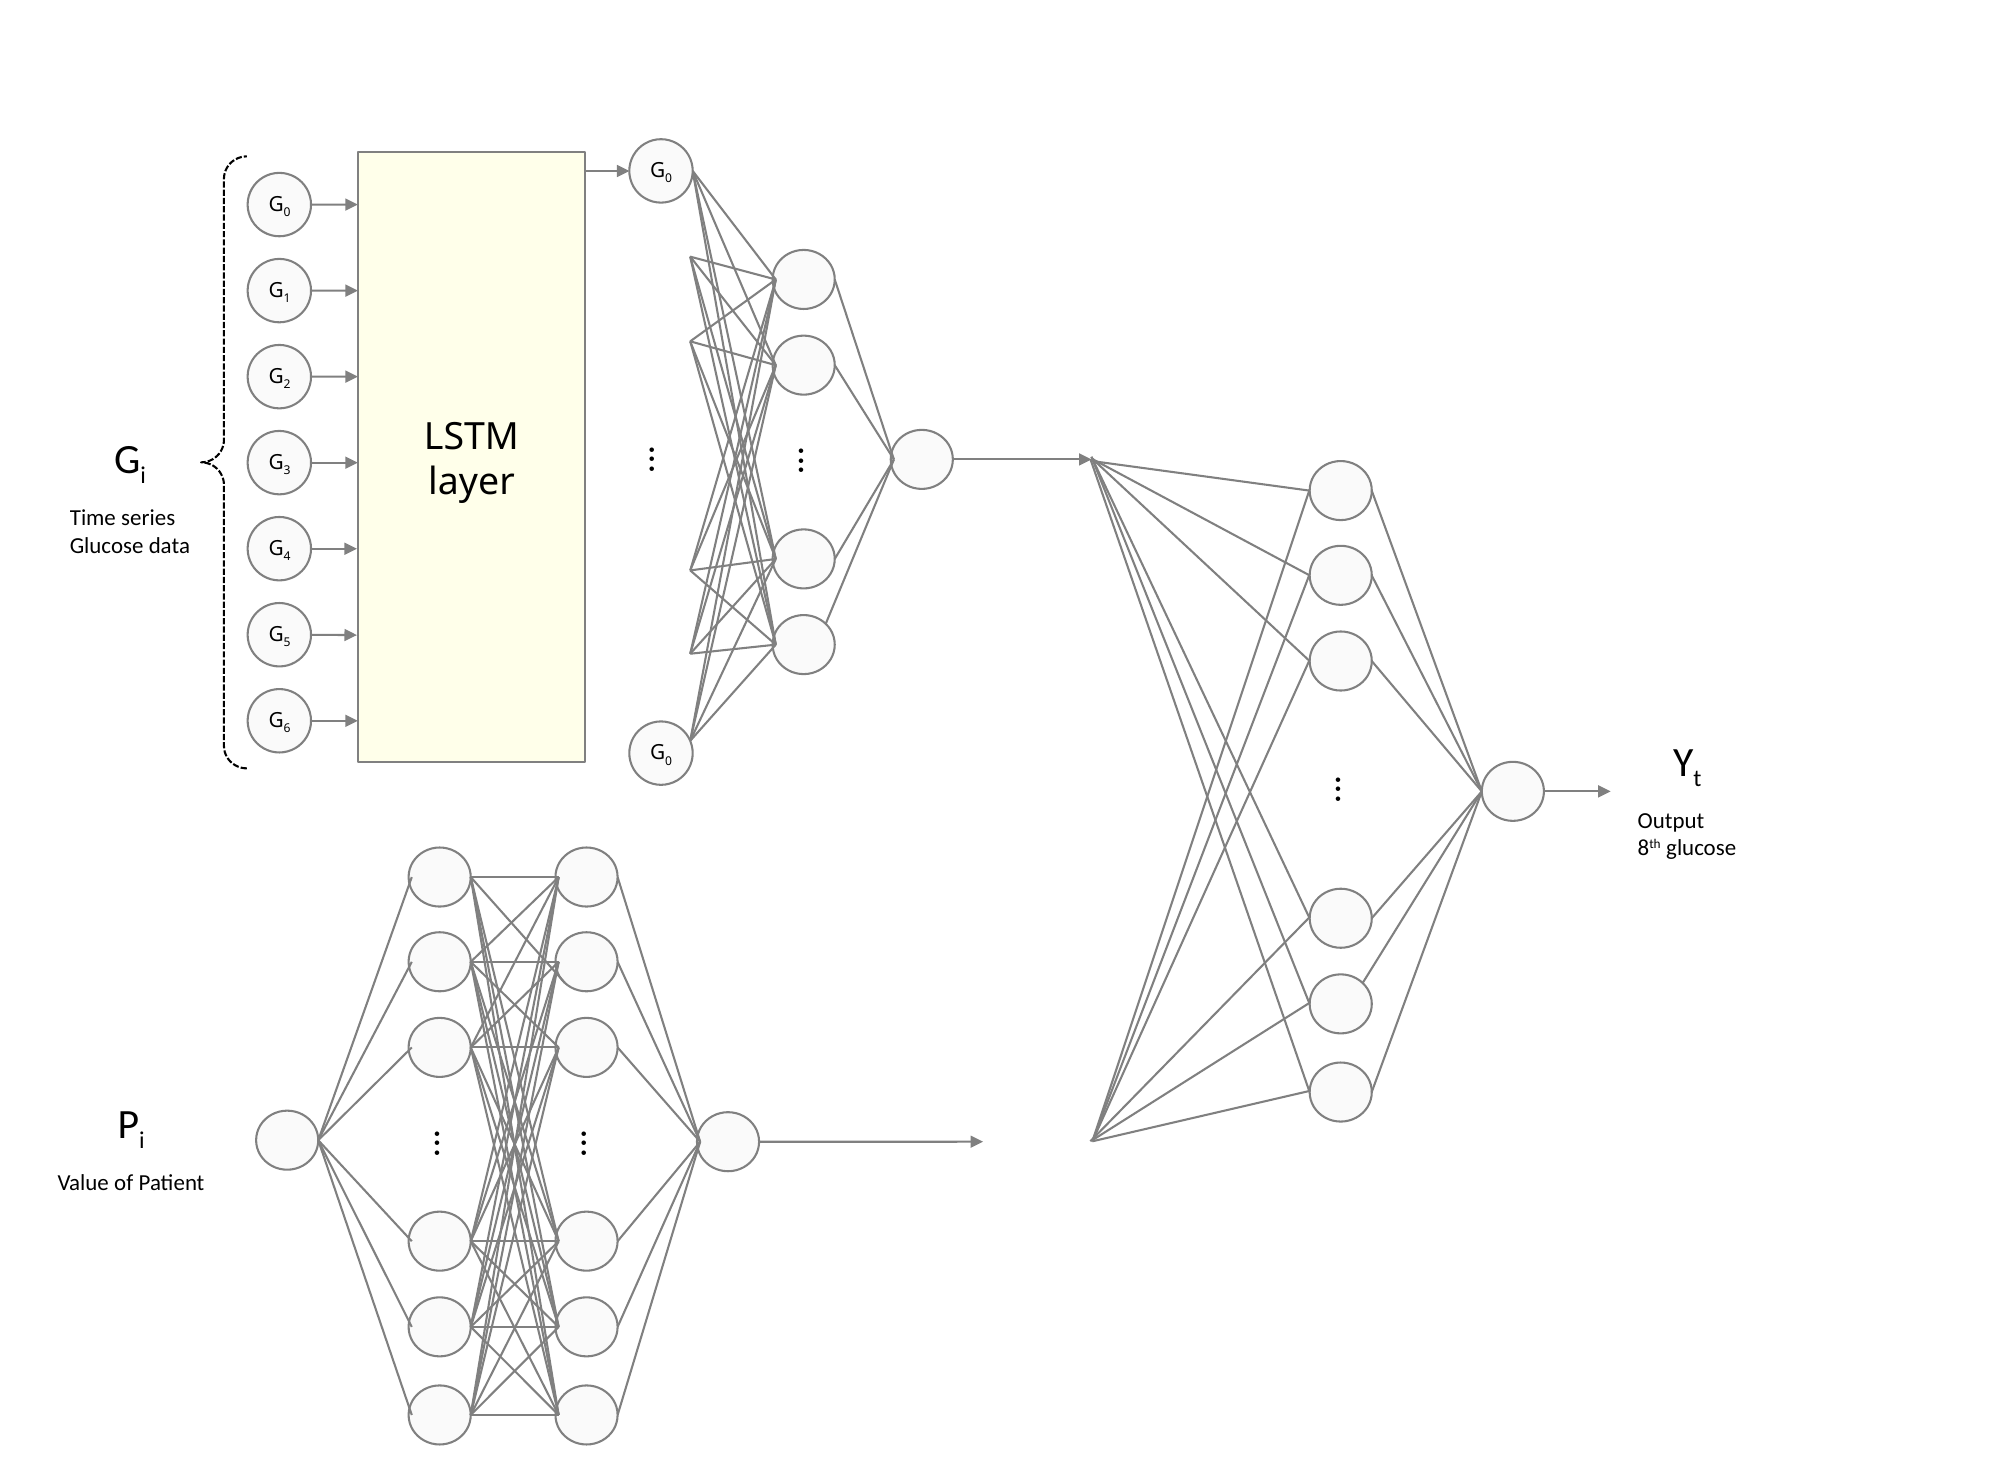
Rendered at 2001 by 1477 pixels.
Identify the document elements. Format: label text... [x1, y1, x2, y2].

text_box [834, 365, 891, 459]
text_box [834, 279, 891, 365]
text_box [690, 644, 773, 741]
text_box G0 [247, 172, 312, 237]
text_box [773, 615, 835, 675]
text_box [690, 256, 773, 341]
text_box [41, 847, 984, 1445]
text_box G2 [247, 344, 312, 409]
text_box [774, 335, 834, 395]
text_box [690, 341, 773, 570]
text_box ... [784, 432, 834, 491]
text_box [773, 249, 835, 309]
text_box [1090, 456, 1761, 1142]
text_box G0 [629, 721, 693, 785]
text_box G5 [247, 603, 311, 667]
text_box G3 [247, 430, 312, 495]
text_box G4 [247, 516, 312, 581]
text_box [692, 170, 773, 256]
text_box LSTM layer [357, 151, 585, 762]
text_box Gi Time series Glucose data [54, 424, 206, 565]
text_box [892, 429, 953, 489]
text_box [690, 570, 773, 644]
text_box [825, 459, 891, 624]
text_box [774, 529, 825, 589]
text_box G0 [629, 139, 693, 203]
text_box G1 [247, 258, 312, 323]
text_box [206, 156, 247, 769]
text_box G6 [247, 689, 312, 753]
text_box ... [634, 430, 690, 489]
